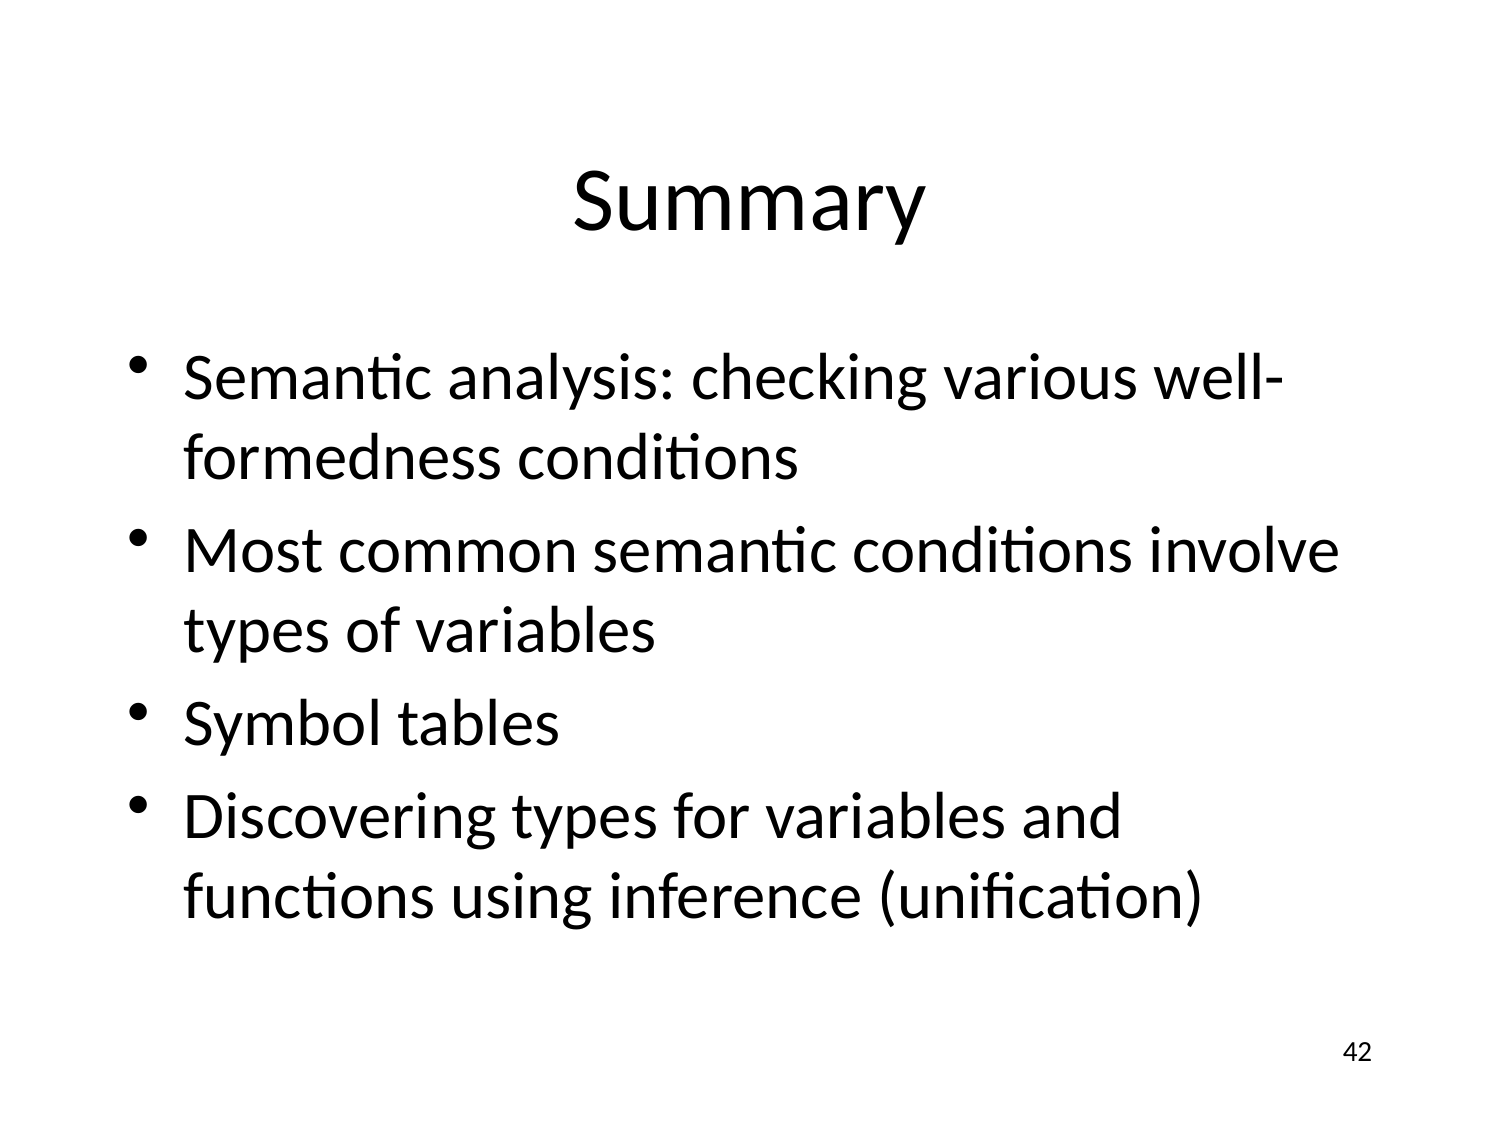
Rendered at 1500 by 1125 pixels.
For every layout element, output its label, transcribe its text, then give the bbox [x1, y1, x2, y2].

list Semantic analysis: checking various well-formedness conditions Most common semantic conditions involve types of variables Symbol tables Discovering types for variables and functions using inference (unification) [112, 324, 1388, 1001]
slide_number 42 [1074, 1024, 1388, 1101]
title Summary [112, 99, 1388, 288]
